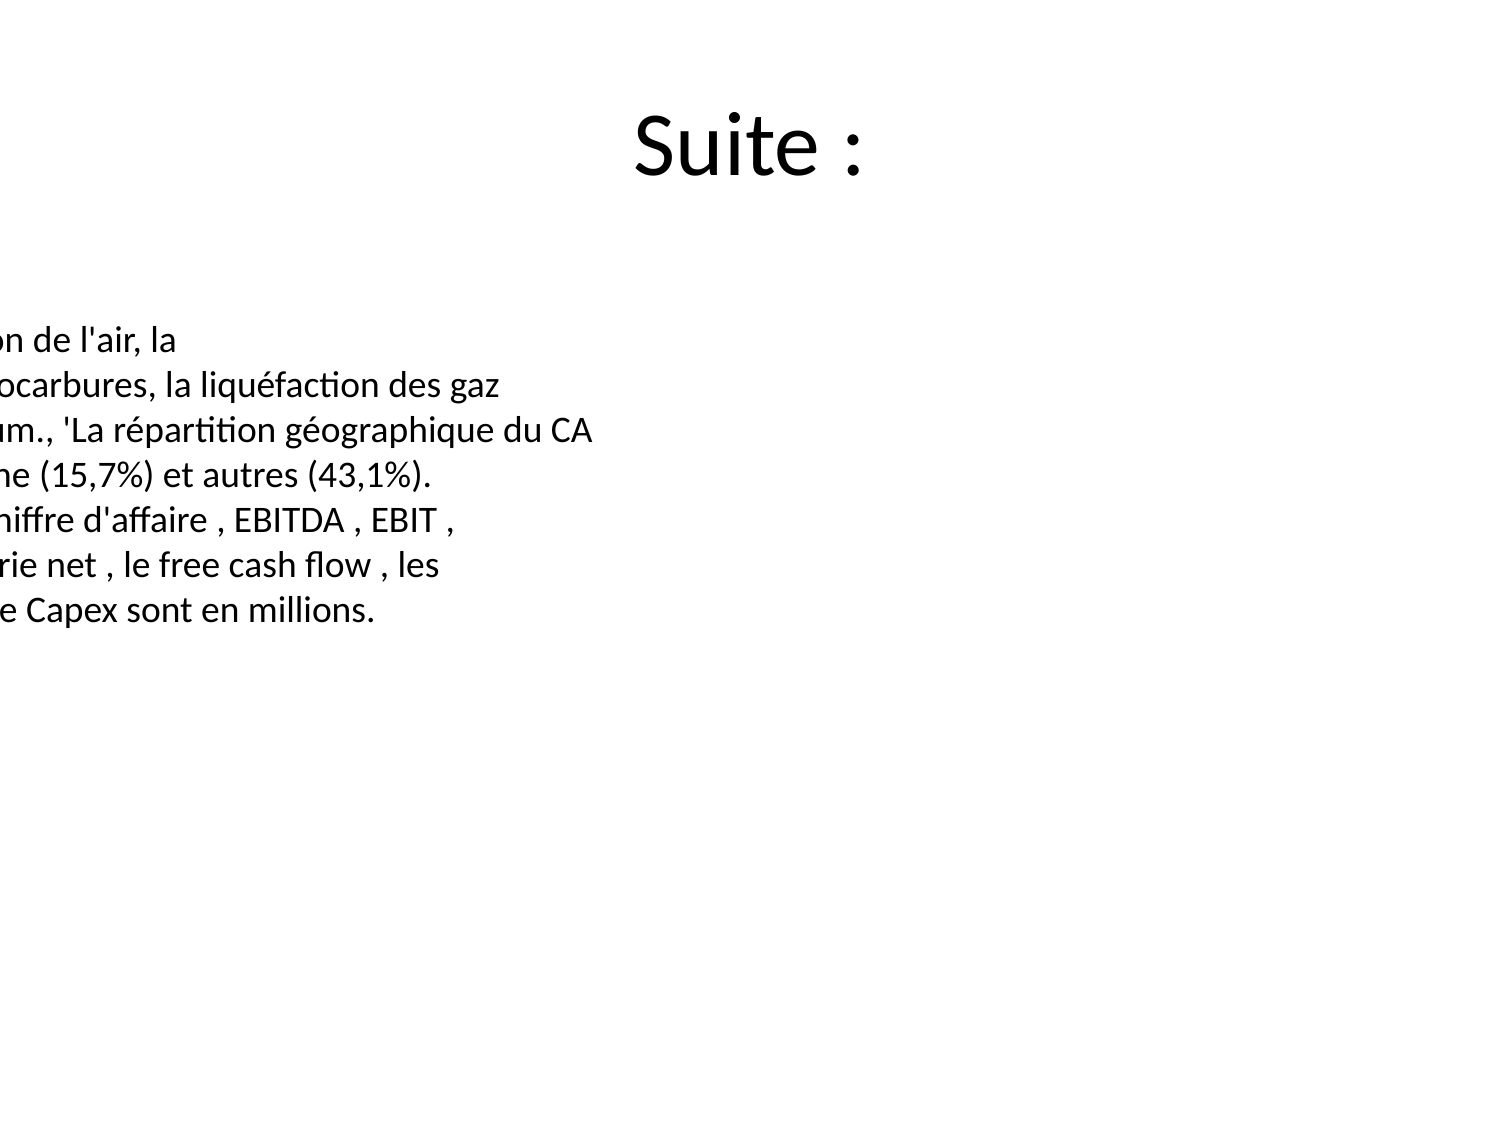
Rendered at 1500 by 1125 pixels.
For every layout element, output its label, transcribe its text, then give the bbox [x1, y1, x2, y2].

text_box ment des gaz : utilisés pour la séparation de l'air, la purification et la récupération des hydrocarbures, la liquéfaction des gaz naturels ainsi que la distribution d'hélium., 'La répartition géographique du CA est la suivante : Etats-Unis (41,2%), Chine (15,7%) et autres (43,1%). ' La capitalisation , valeur entreprise , chiffre d'affaire , EBITDA , EBIT , EBT , le résultat net , la dette et trésorerie net , le free cash flow , les capitaux propres , le total des actifs et le Capex sont en millions. [0, 262, 610, 638]
title Suite : [75, 45, 1425, 233]
